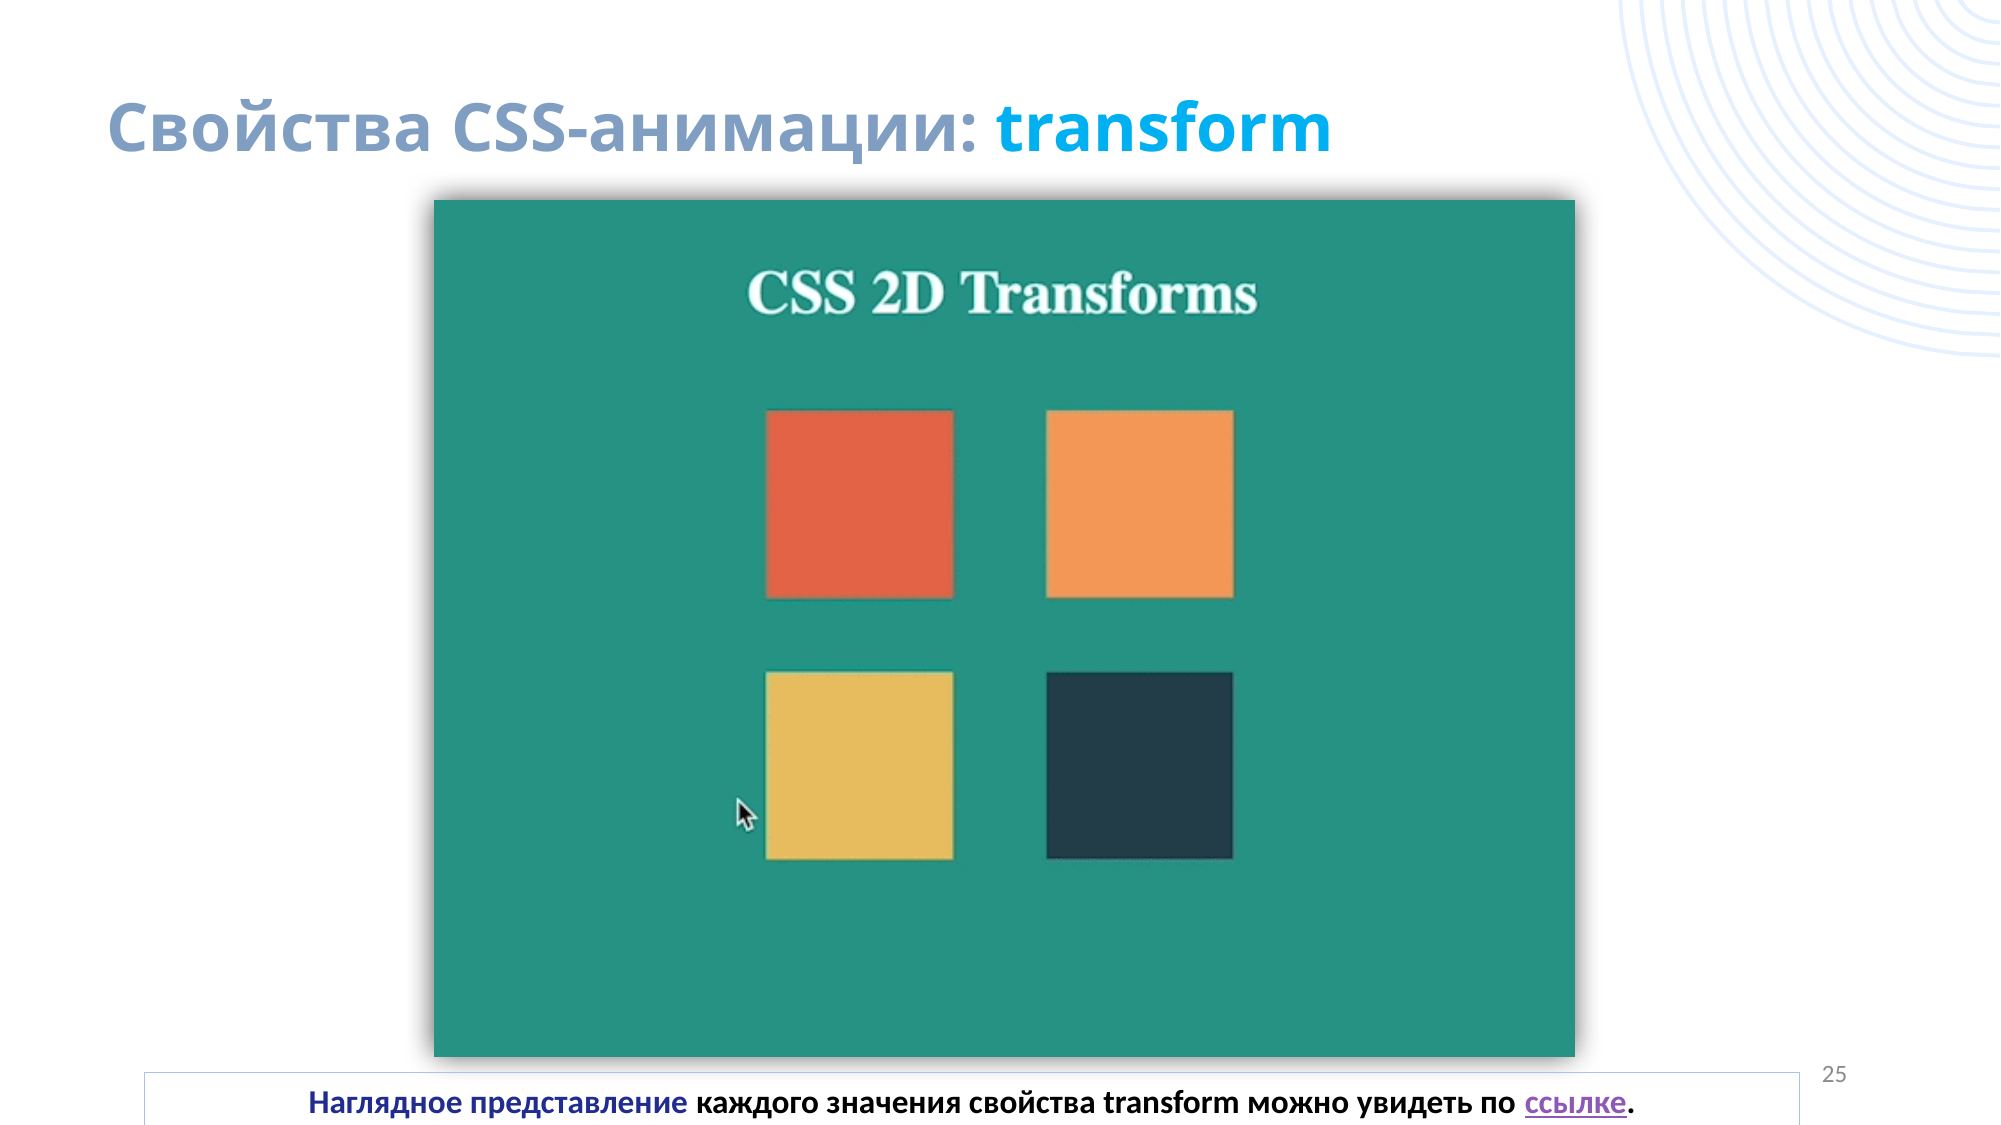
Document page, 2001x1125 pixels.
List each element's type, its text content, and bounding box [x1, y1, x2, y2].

text_box Наглядное представление каждого значения свойства transform можно увидеть по ссылке. [144, 1072, 1800, 1125]
title Свойства CSS-анимации: transform [91, 79, 1918, 170]
slide_number 25 [1578, 1042, 1863, 1103]
picture [434, 200, 1575, 1057]
